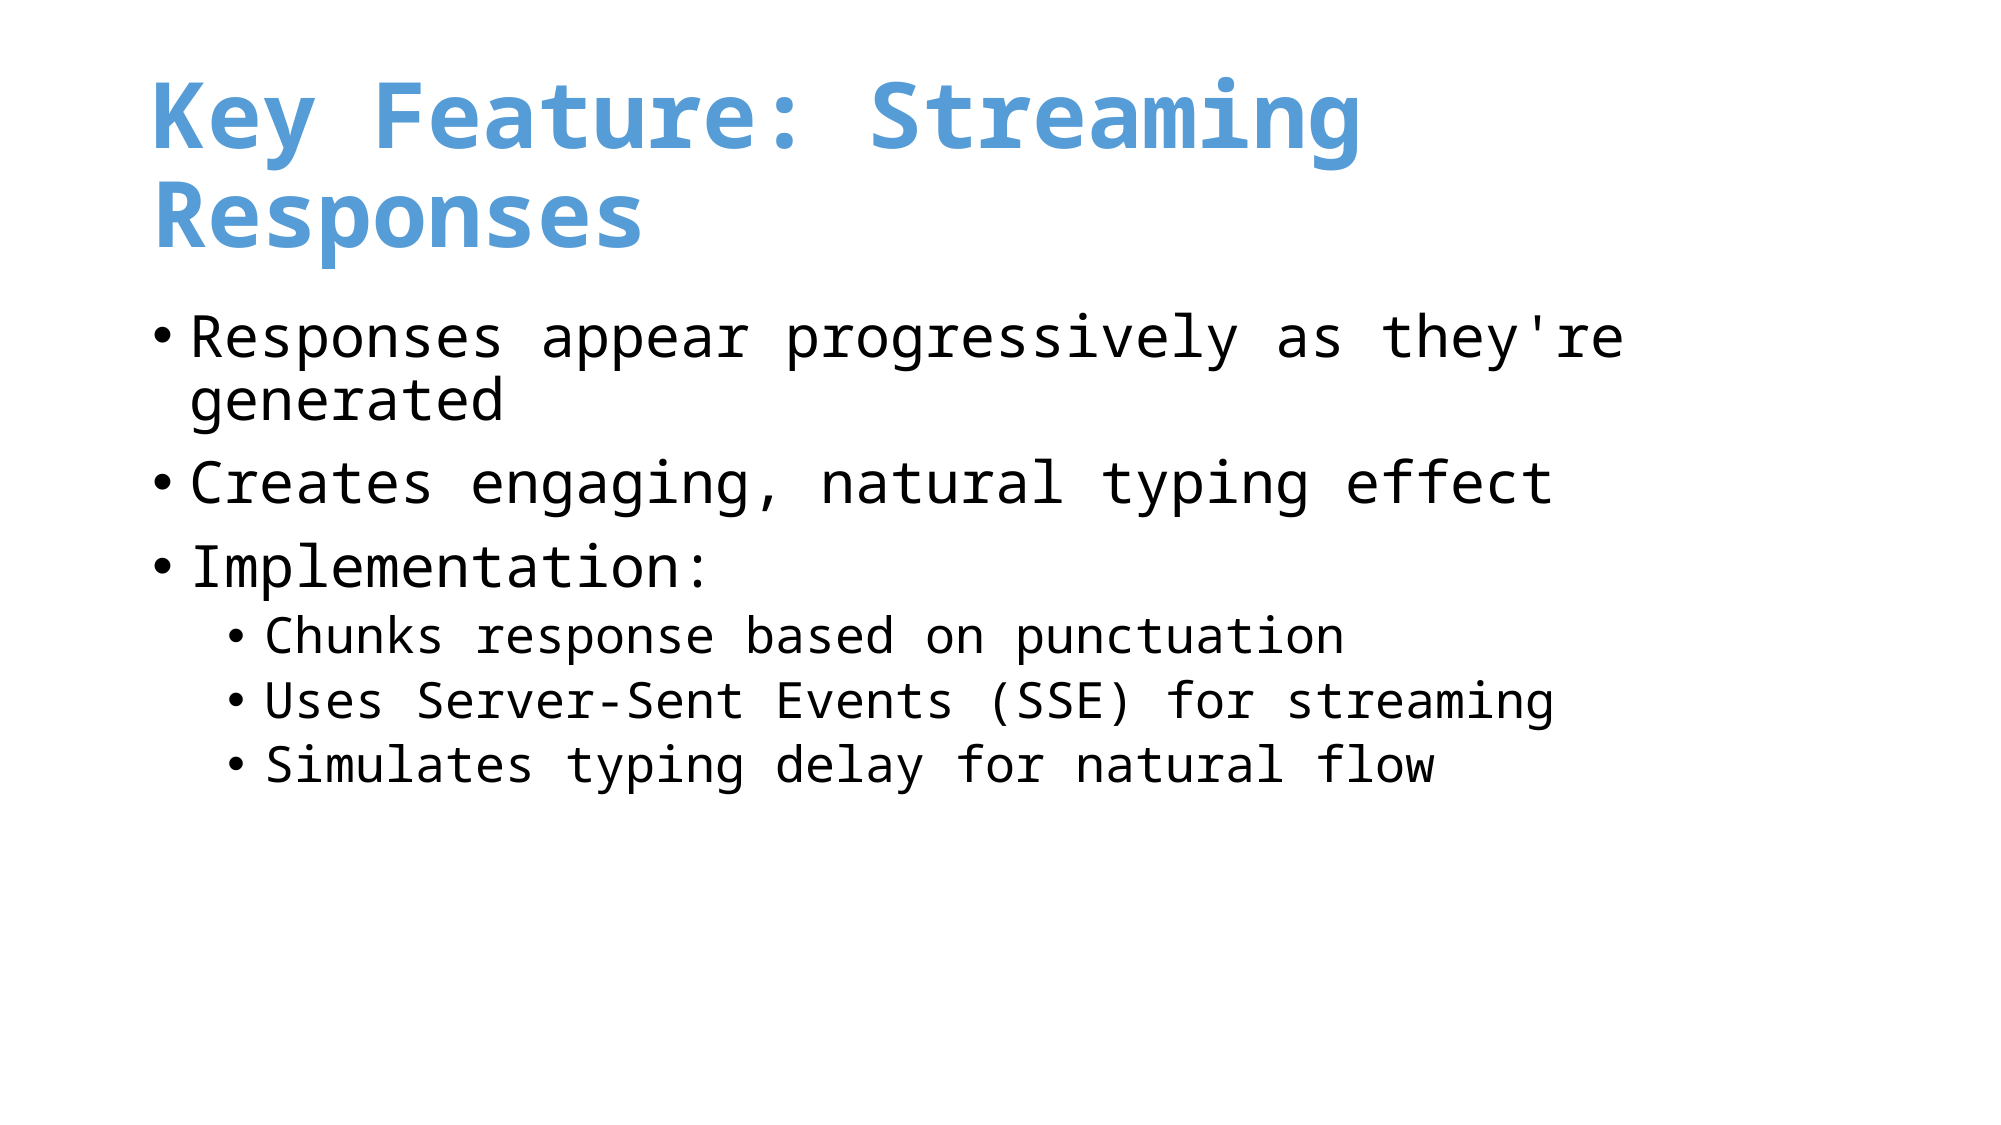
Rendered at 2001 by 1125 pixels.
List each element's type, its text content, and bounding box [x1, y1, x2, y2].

list Responses appear progressively as they're generated Creates engaging, natural typing effect Implementation: Chunks response based on punctuation Uses Server-Sent Events (SSE) for streaming Simulates typing delay for natural flow [137, 299, 1863, 1014]
title Key Feature: Streaming Responses [137, 59, 1863, 278]
